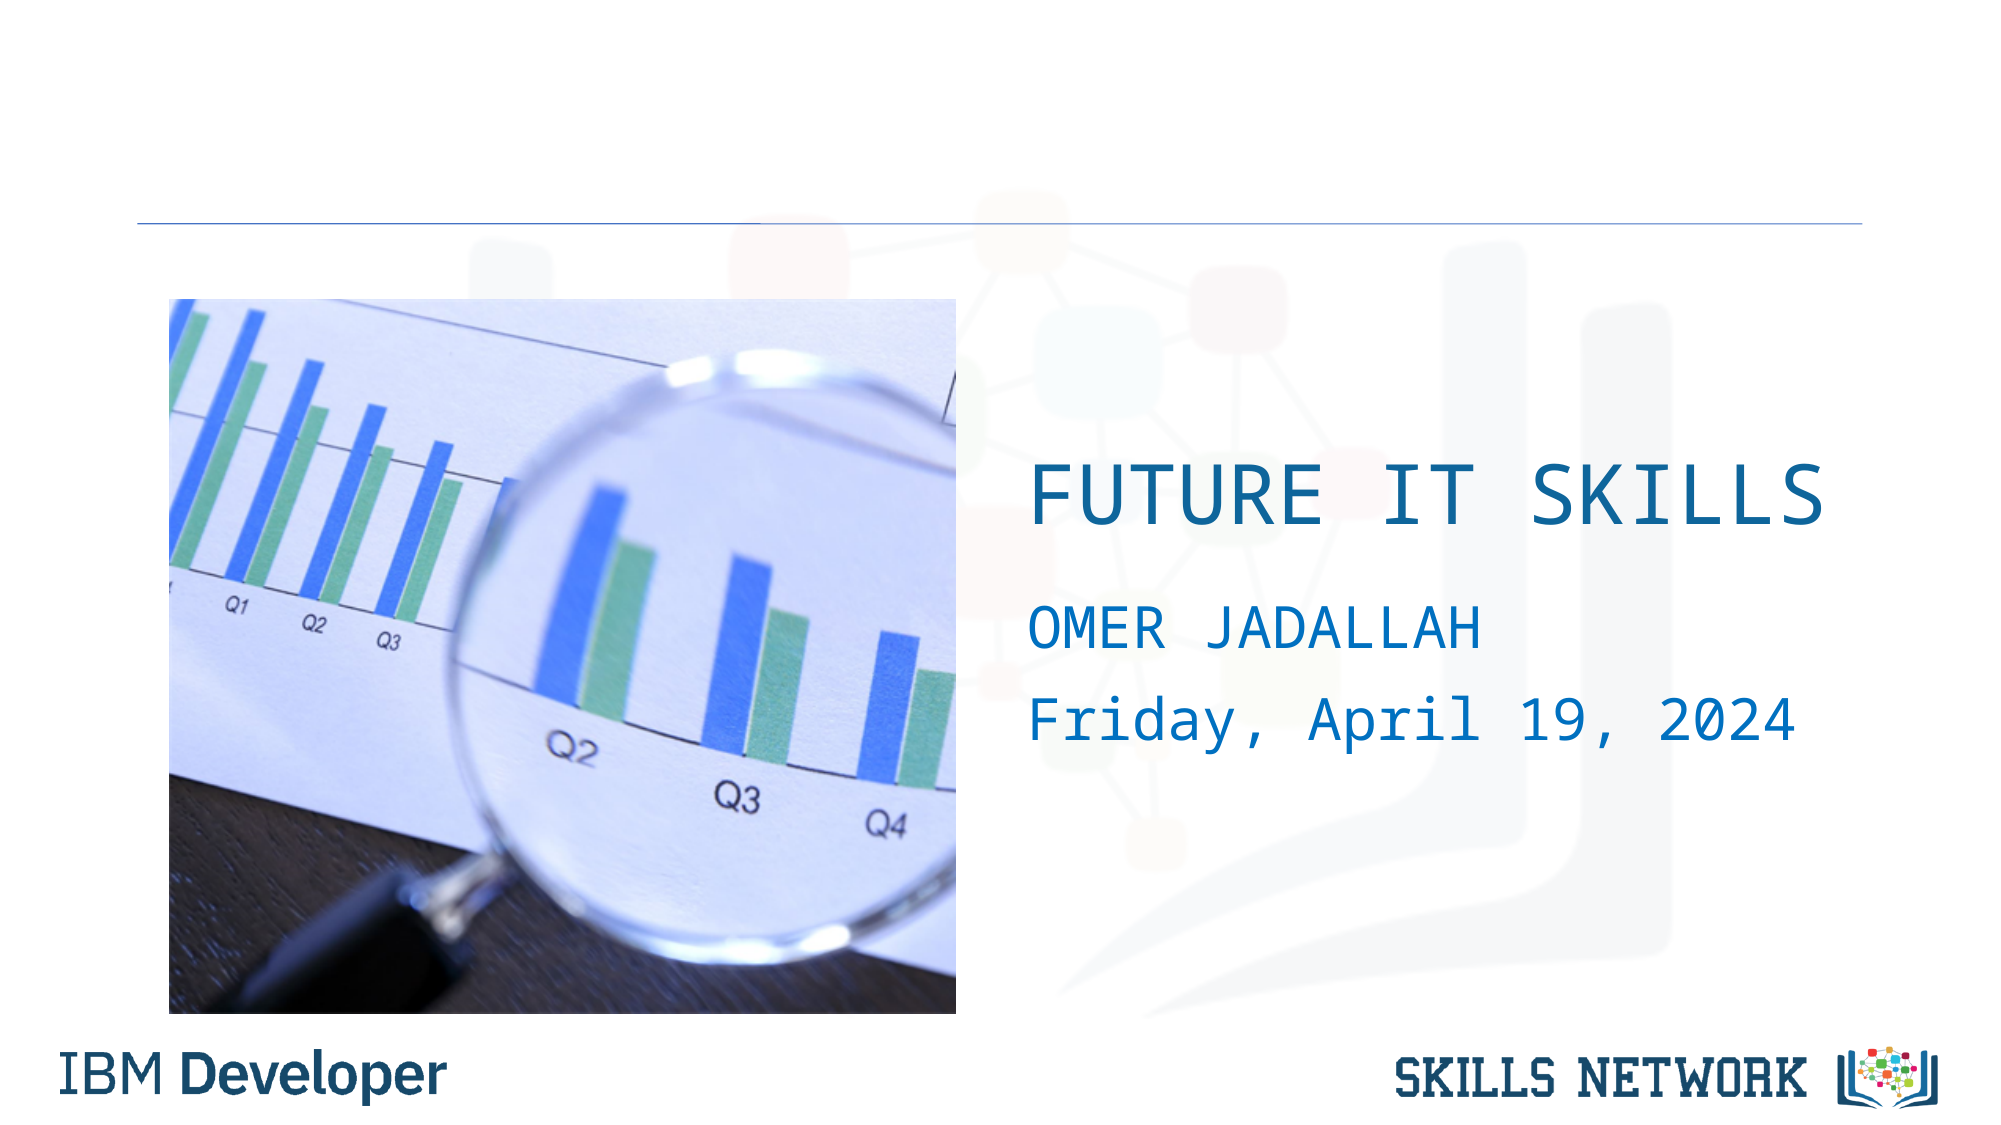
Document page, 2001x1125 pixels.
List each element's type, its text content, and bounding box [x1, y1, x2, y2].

picture [1390, 1045, 1945, 1111]
list OMER JADALLAH Friday, April 19, 2024 [1012, 583, 1863, 1014]
title FUTURE IT SKILLS [1012, 384, 1863, 583]
picture [169, 299, 956, 1014]
picture [55, 1045, 459, 1108]
